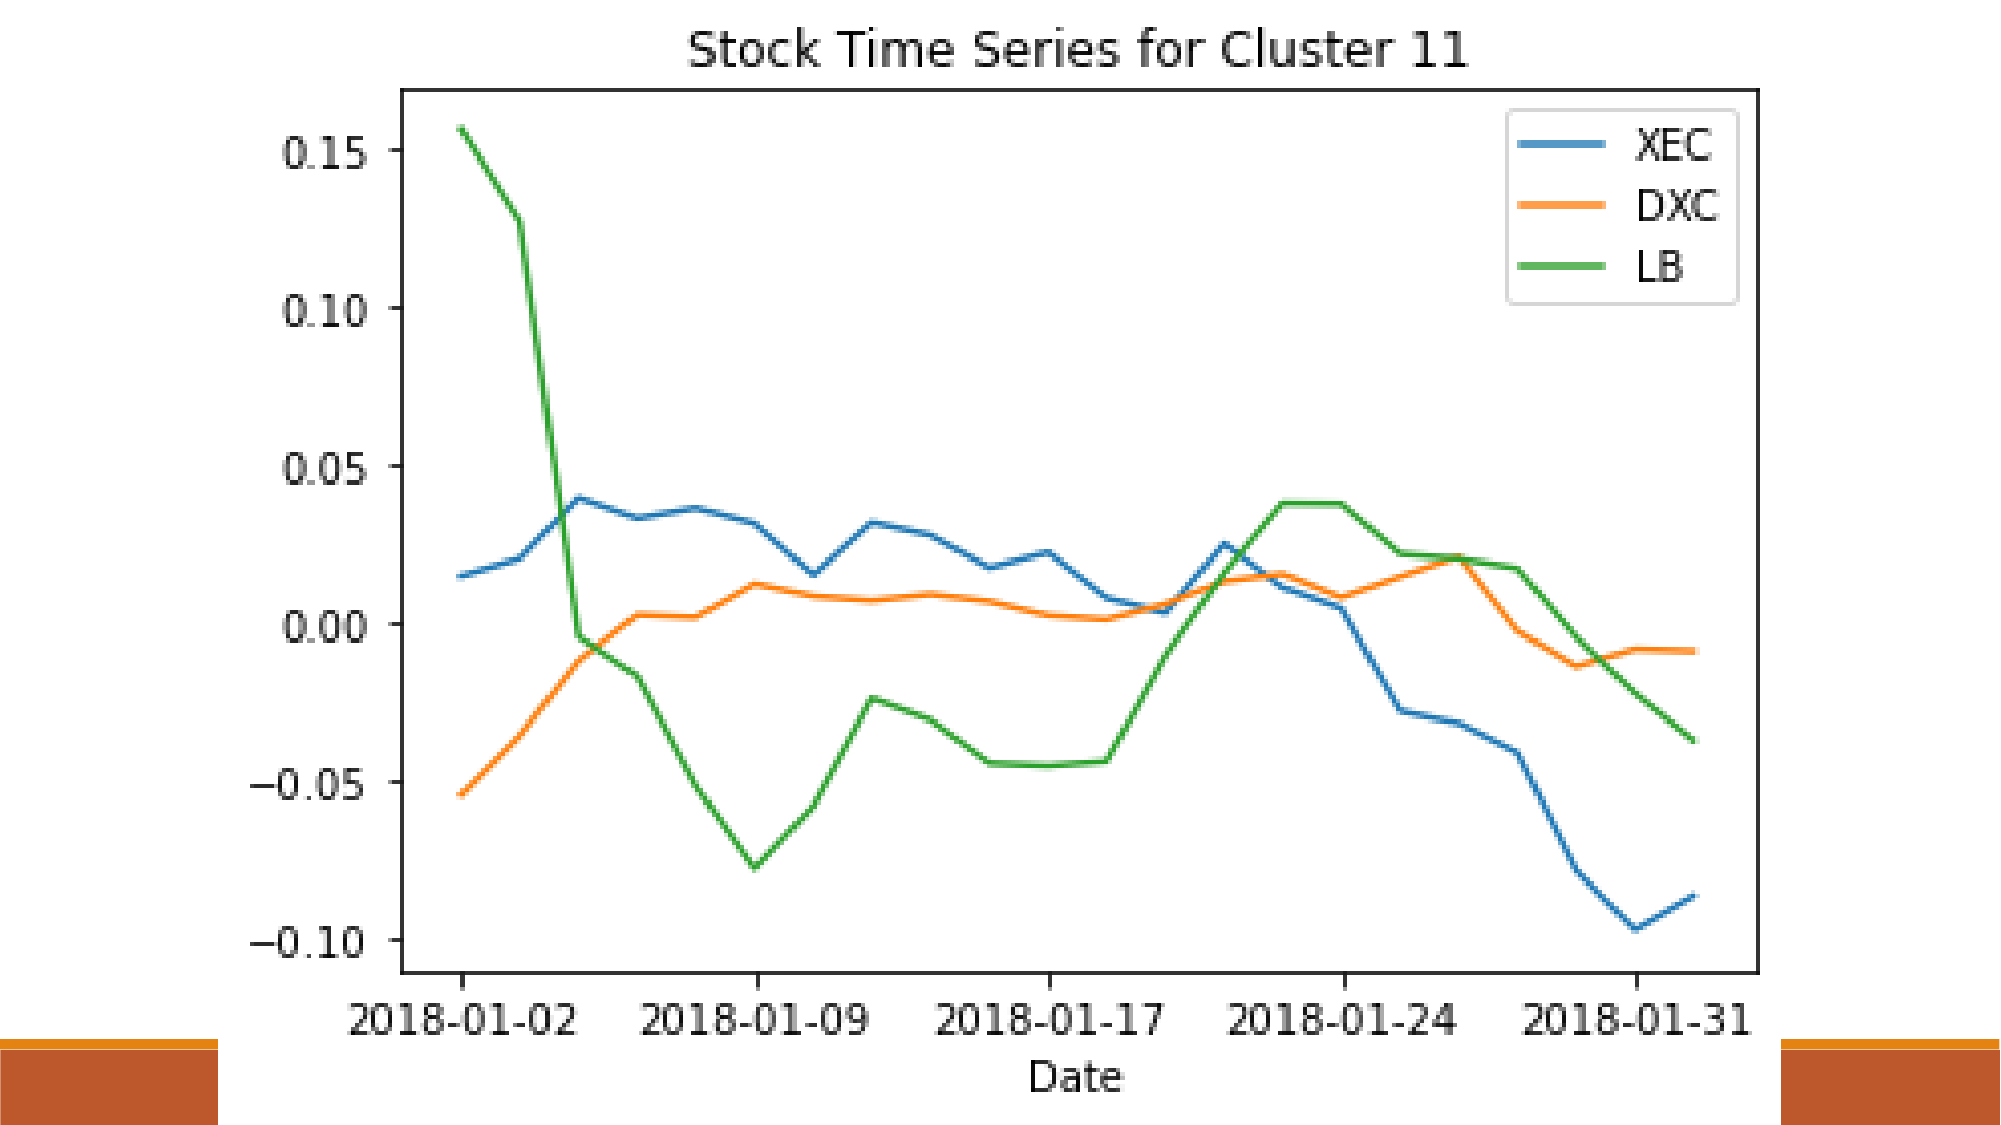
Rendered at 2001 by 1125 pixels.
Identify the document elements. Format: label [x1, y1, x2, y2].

picture [218, 0, 1782, 1125]
